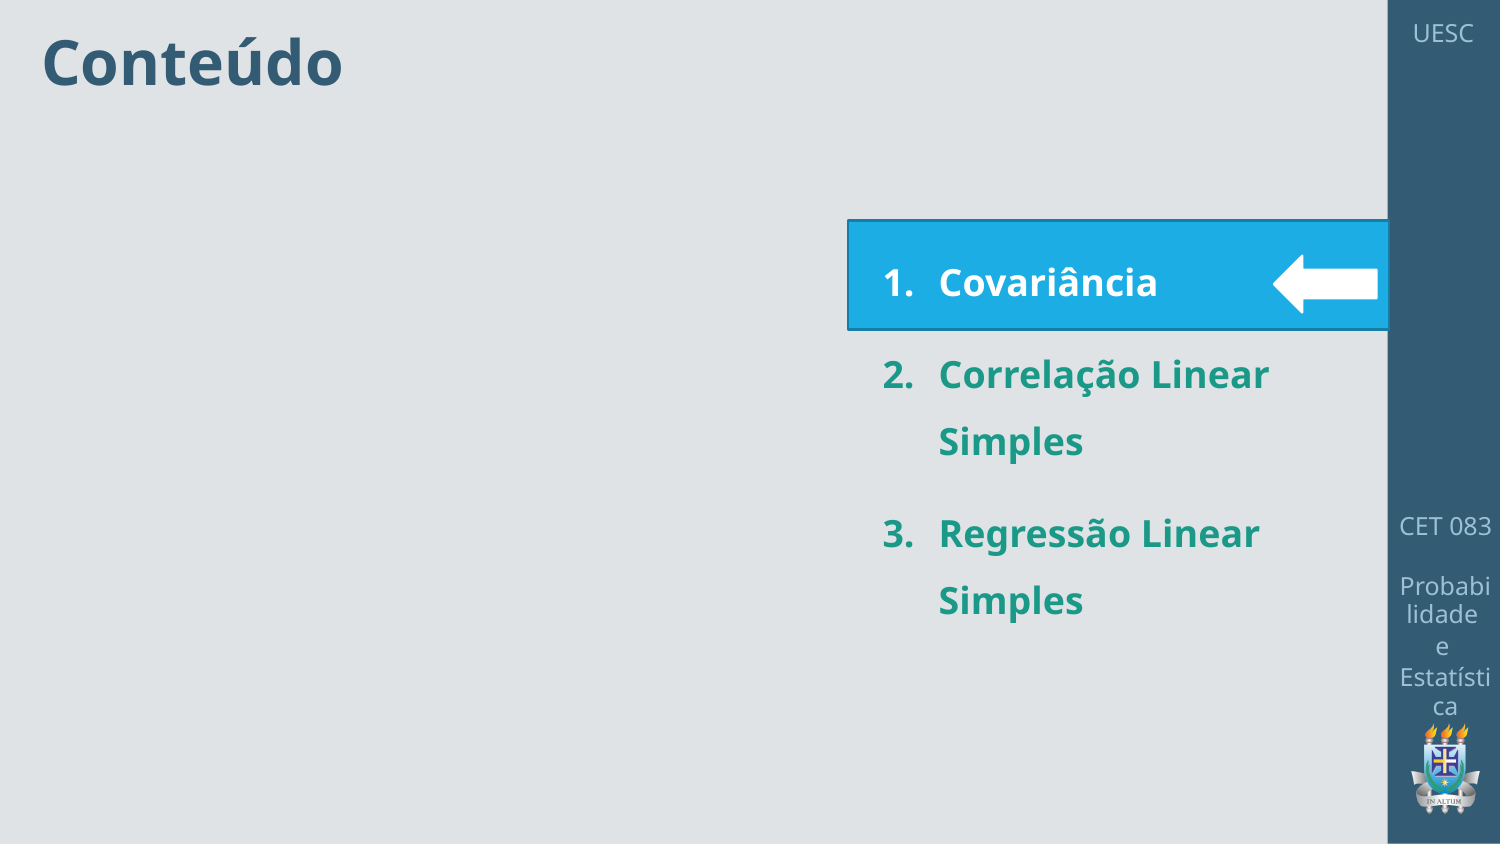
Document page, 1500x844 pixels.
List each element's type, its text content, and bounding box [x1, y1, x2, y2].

title Conteúdo [25, 16, 568, 294]
text_box [1273, 255, 1377, 313]
text_box Covariância Correlação Linear Simples Regressão Linear Simples [848, 221, 1403, 719]
picture [1411, 723, 1480, 814]
